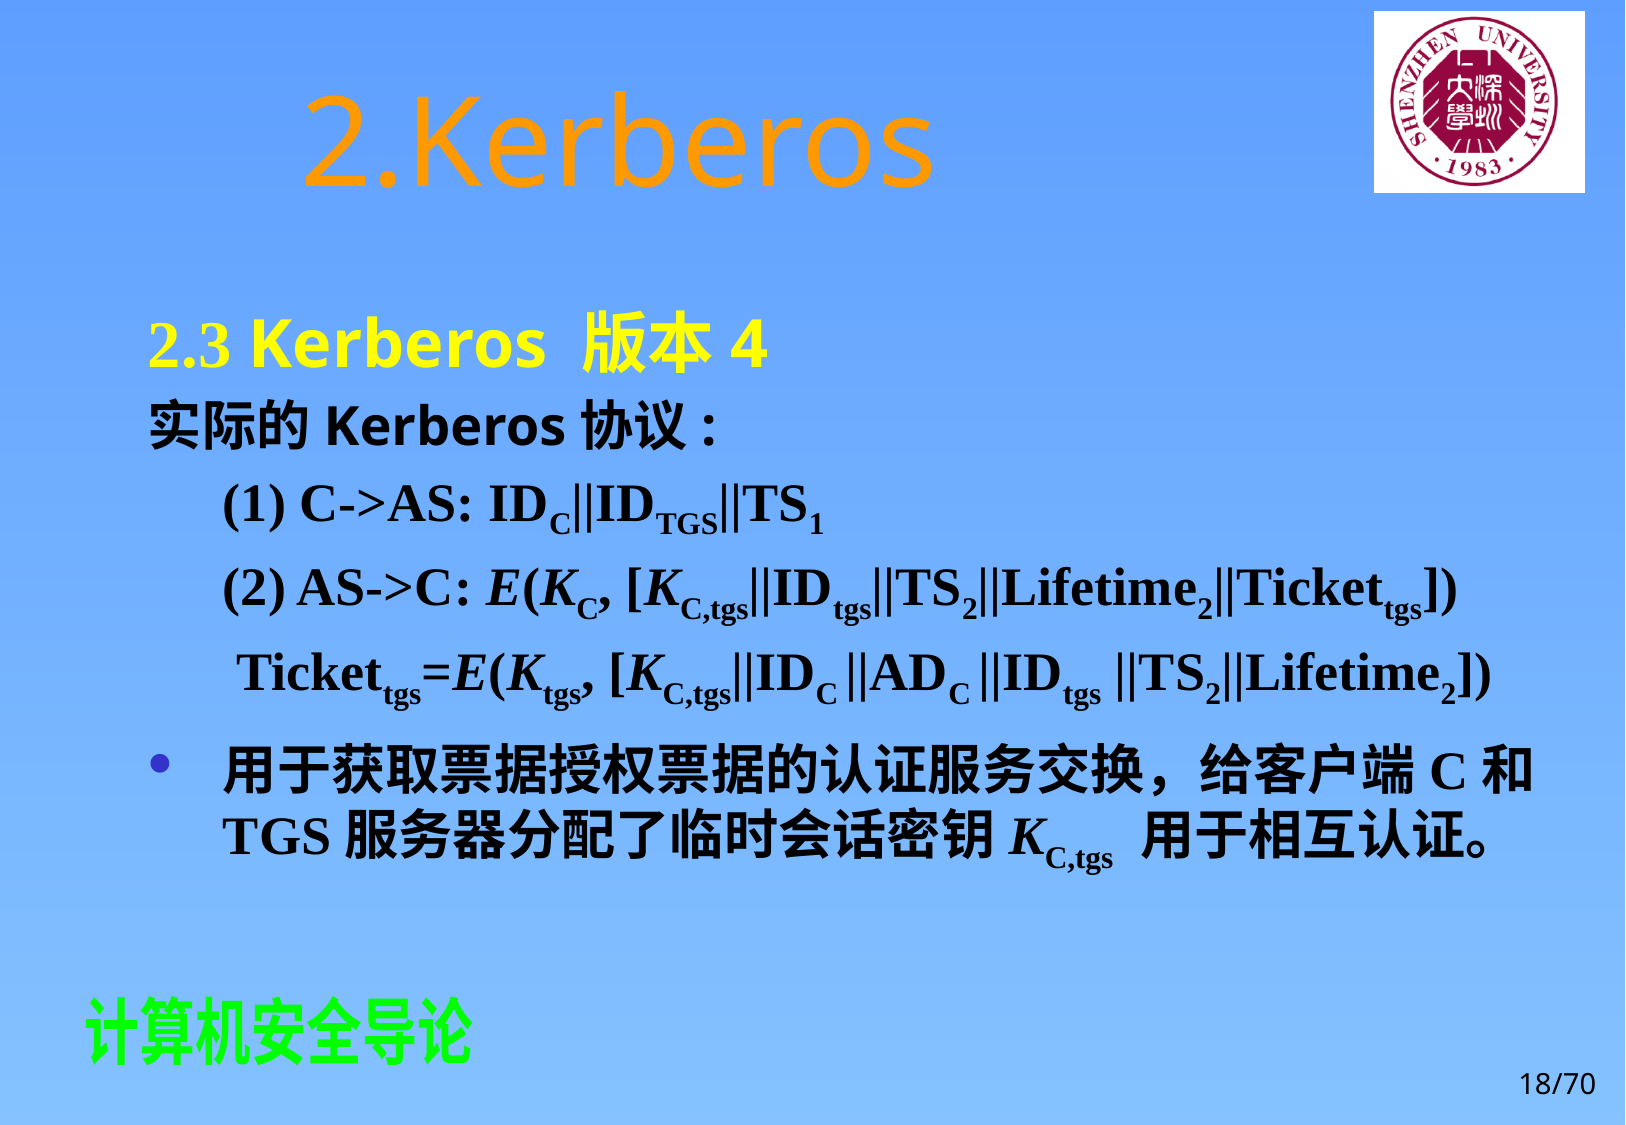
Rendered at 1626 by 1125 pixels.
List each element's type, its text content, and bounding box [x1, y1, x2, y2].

picture [1374, 11, 1585, 193]
slide_number 18/70 [1438, 1062, 1612, 1113]
title 2.Kerberos [285, 93, 1304, 219]
text_box 2.3 Kerberos 版本4 实际的Kerberos协议: (1) C->AS: IDC||IDTGS||TS1 (2) AS->C: E(KC, [KC,tgs||IDtgs||TS2||Lifetime2||Tickettgs]) Tickettgs=E(Ktgs, [KC,tgs||IDC ||ADC ||IDtgs ||TS2||Lifetime2]) 用于获取票据授权票据的认证服务交换，给客户端C和TGS服务器分配了临时会话密钥KC,tgs 用于相互认证。 [132, 292, 1574, 988]
